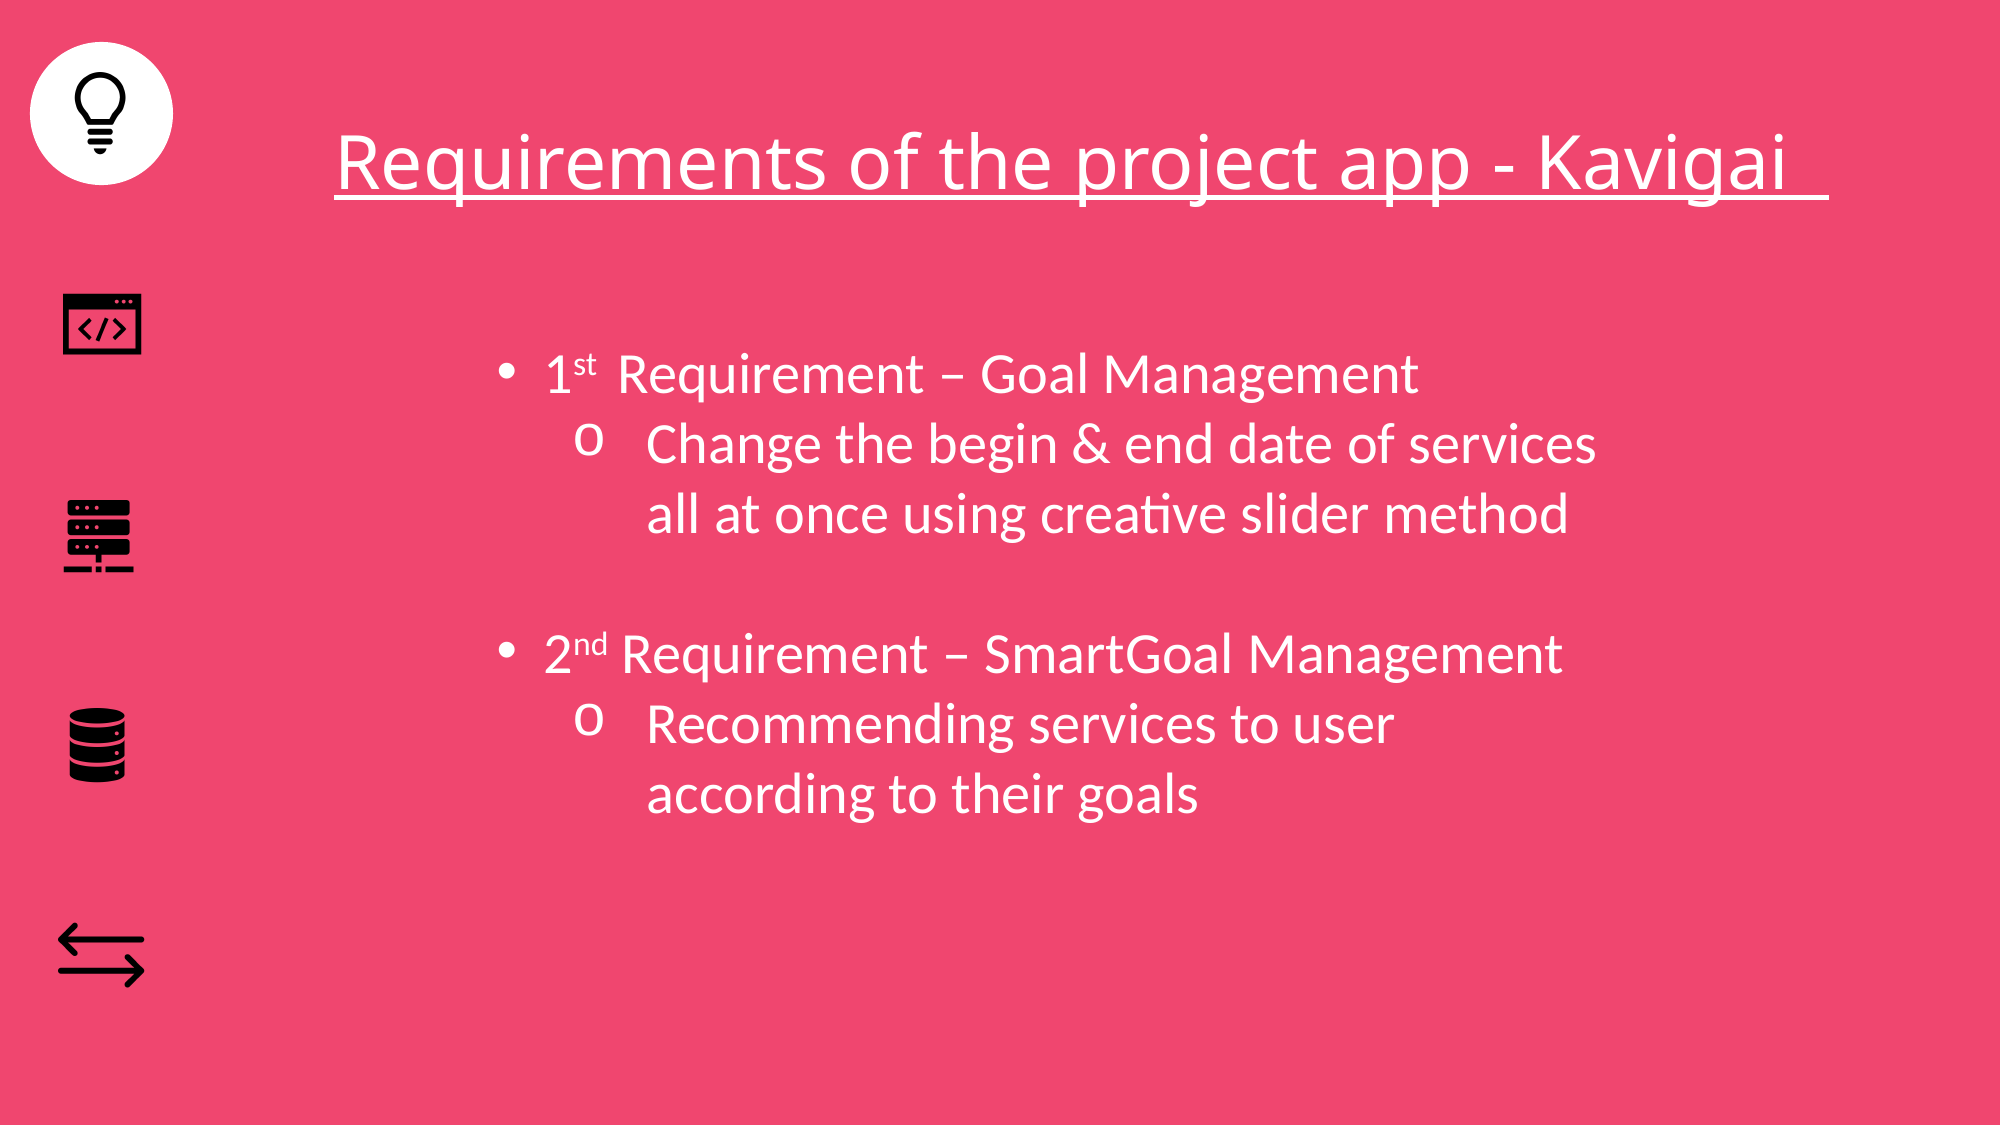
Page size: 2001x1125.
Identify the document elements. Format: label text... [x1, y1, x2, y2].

text_box Requirements of the project app - Kavigai [319, 106, 1844, 212]
text_box 1st Requirement – Goal Management Change the begin & end date of services all at once using creative slider method 2nd Requirement – SmartGoal Management Recommending services to user according to their goals [481, 327, 1639, 903]
text_box [28, 40, 175, 187]
picture [51, 489, 146, 583]
picture [55, 277, 149, 371]
picture [54, 908, 148, 1002]
picture [53, 66, 147, 161]
picture [50, 698, 144, 793]
